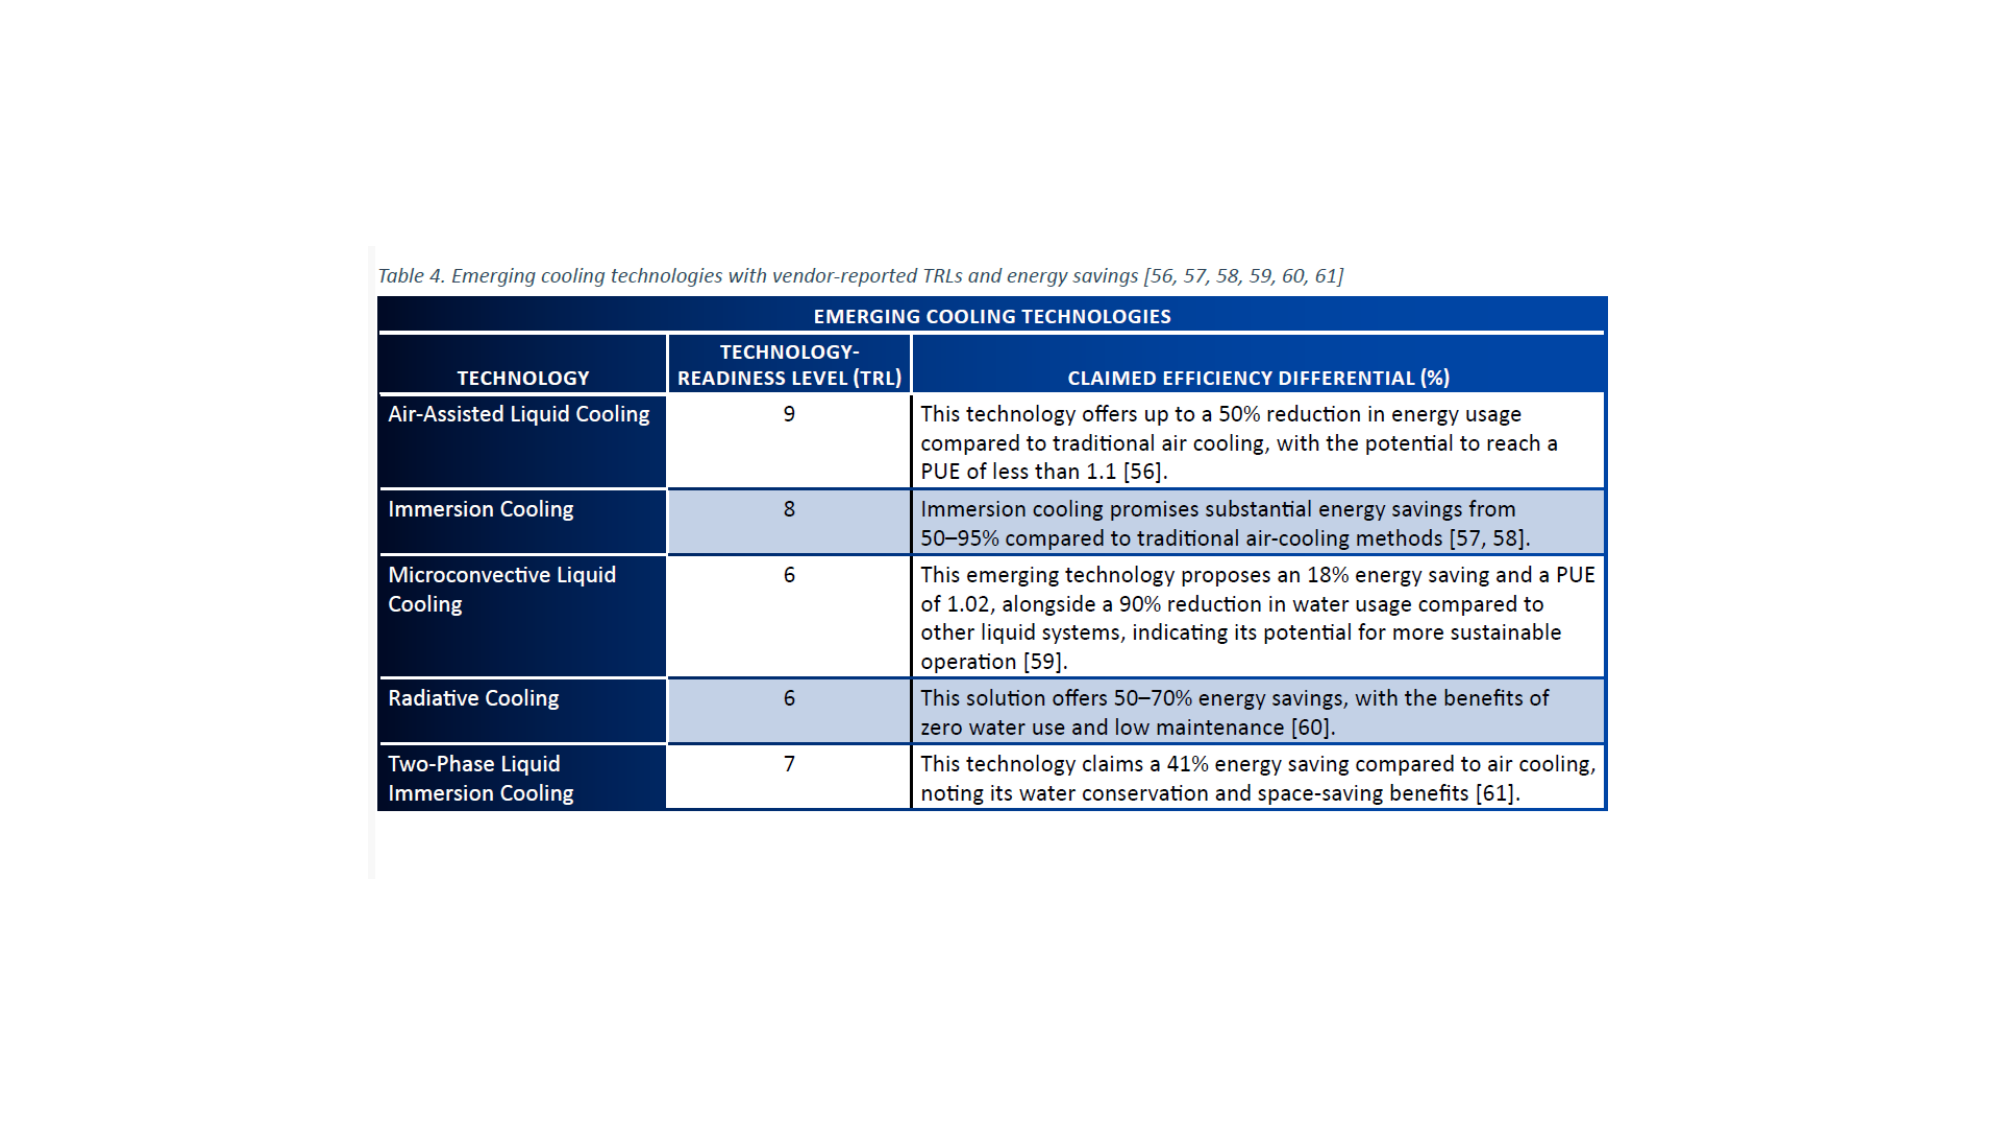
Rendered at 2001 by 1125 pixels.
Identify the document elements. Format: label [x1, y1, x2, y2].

picture [367, 246, 1633, 879]
